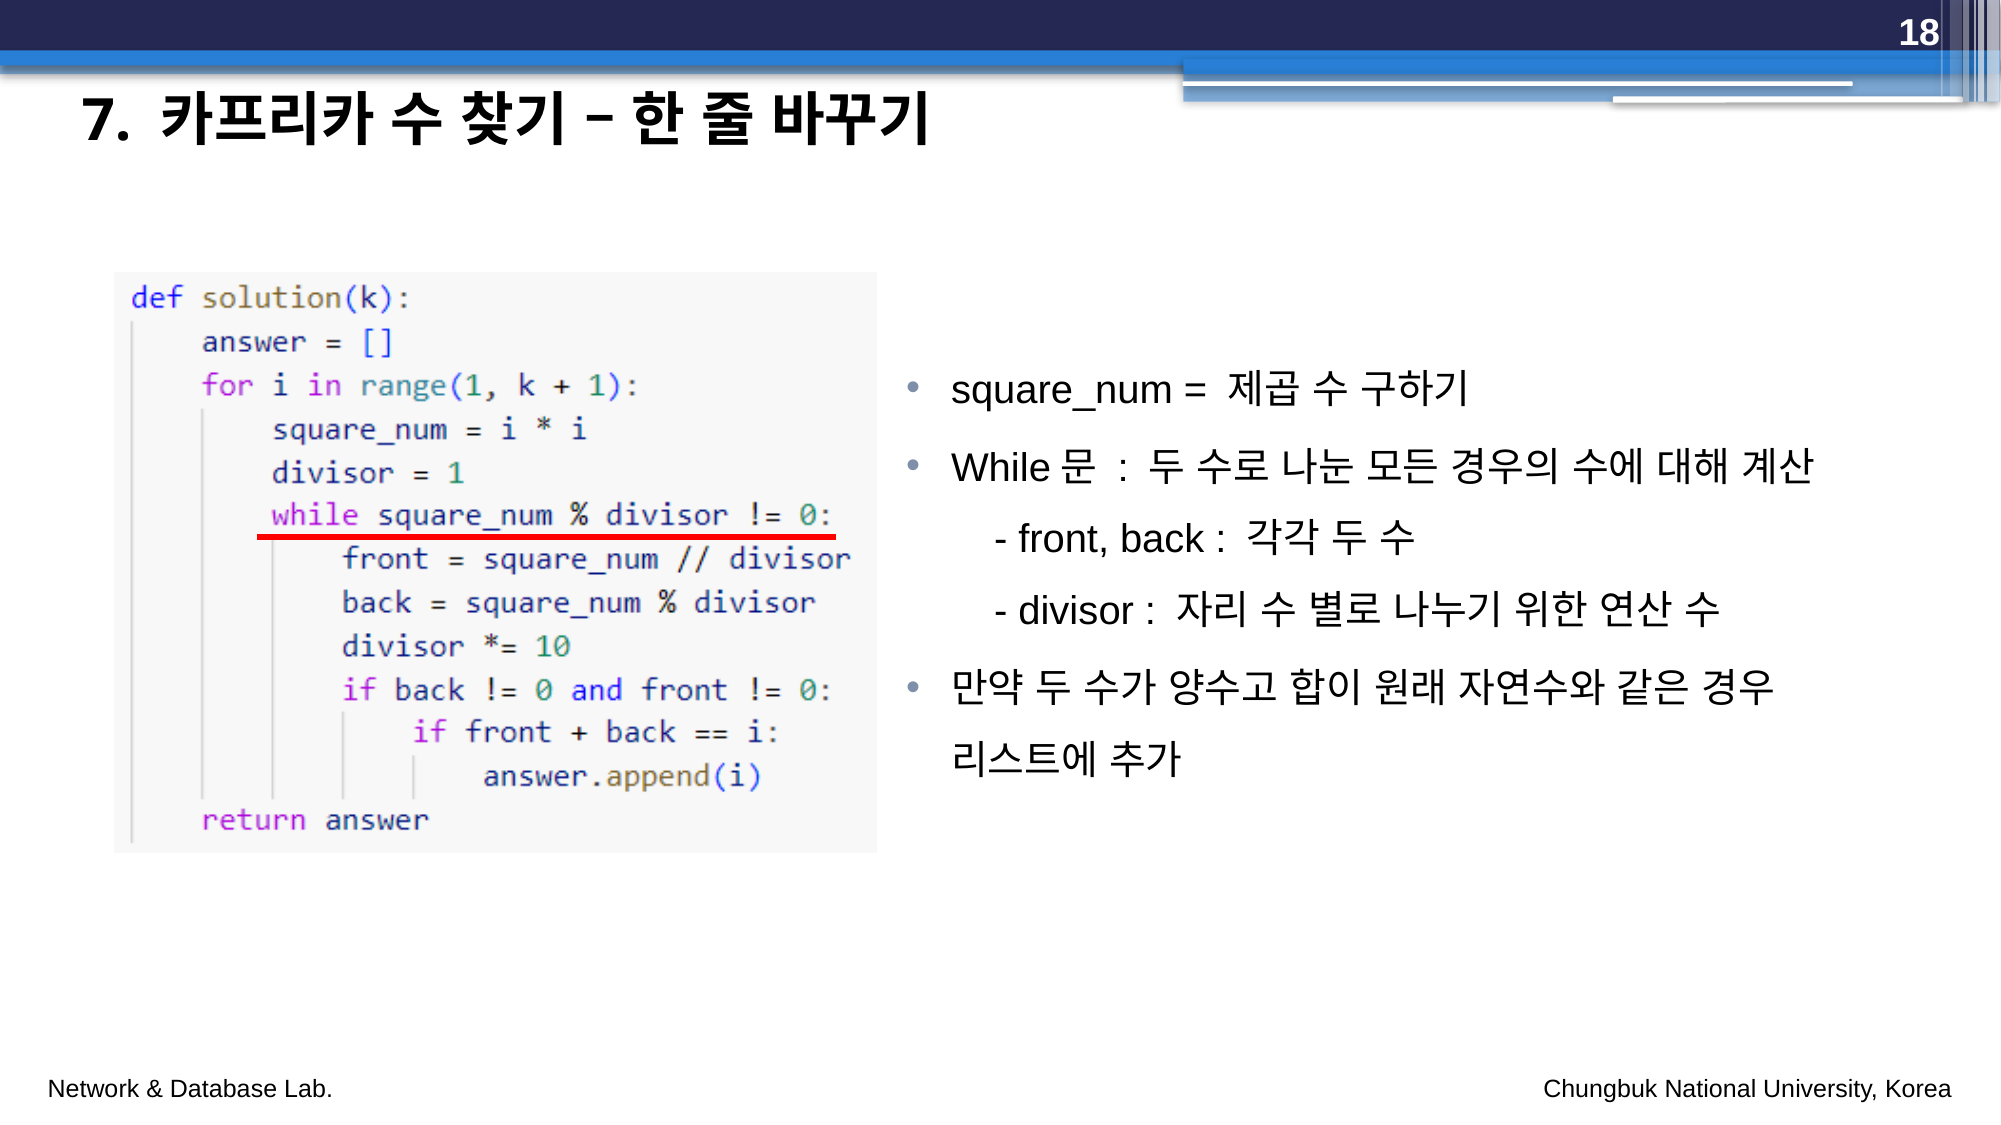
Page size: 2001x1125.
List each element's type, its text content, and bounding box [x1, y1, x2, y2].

slide_number 18 [1788, 0, 1955, 61]
list square_num = 제곱 수 구하기 While문 : 두 수로 나눈 모든 경우의 수에 대해 계산 - front, back : 각각 두 수 - divisor : 자리 수 별로 나누기 위한 연산 수 만약 두 수가 양수고 합이 원래 자연수와 같은 경우 리스트에 추가 [891, 331, 1919, 794]
title 7. 카프리카 수 찾기 – 한 줄 바꾸기 [66, 73, 1924, 161]
picture [113, 272, 877, 853]
